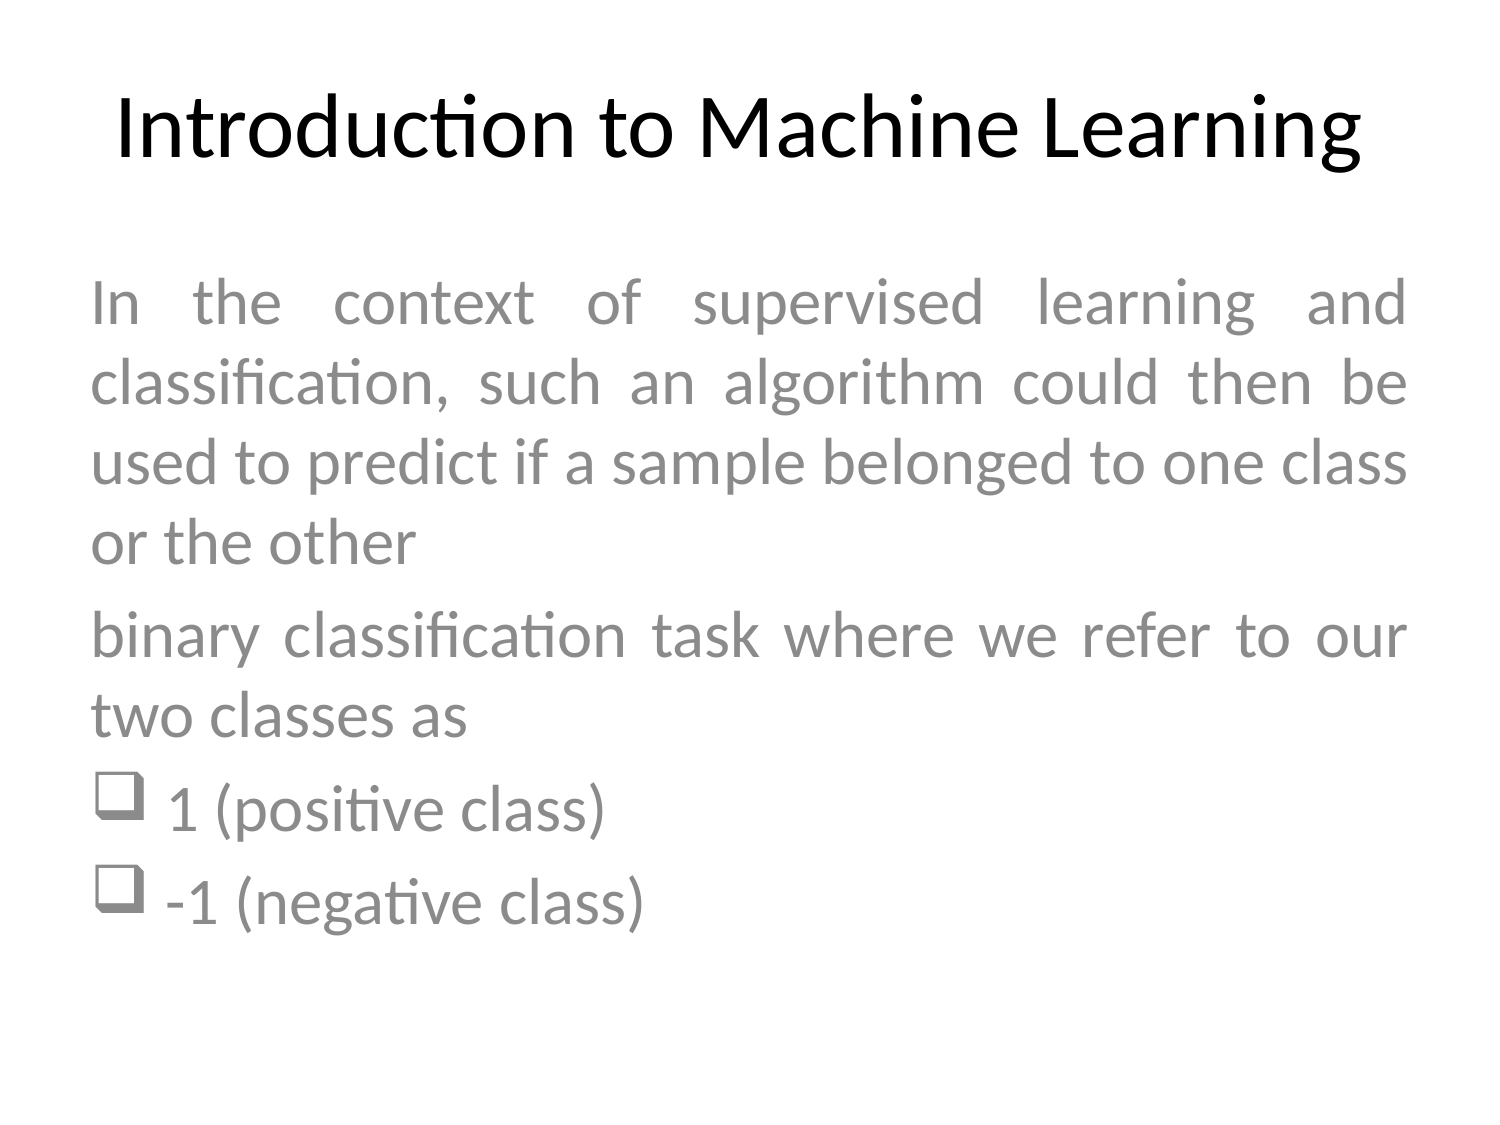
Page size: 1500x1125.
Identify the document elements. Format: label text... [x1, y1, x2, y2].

title Introduction to Machine Learning [62, 0, 1438, 242]
subtitle In the context of supervised learning and classification, such an algorithm could then be used to predict if a sample belonged to one class or the other binary classification task where we refer to our two classes as 1 (positive class) -1 (negative class) [75, 249, 1425, 1000]
